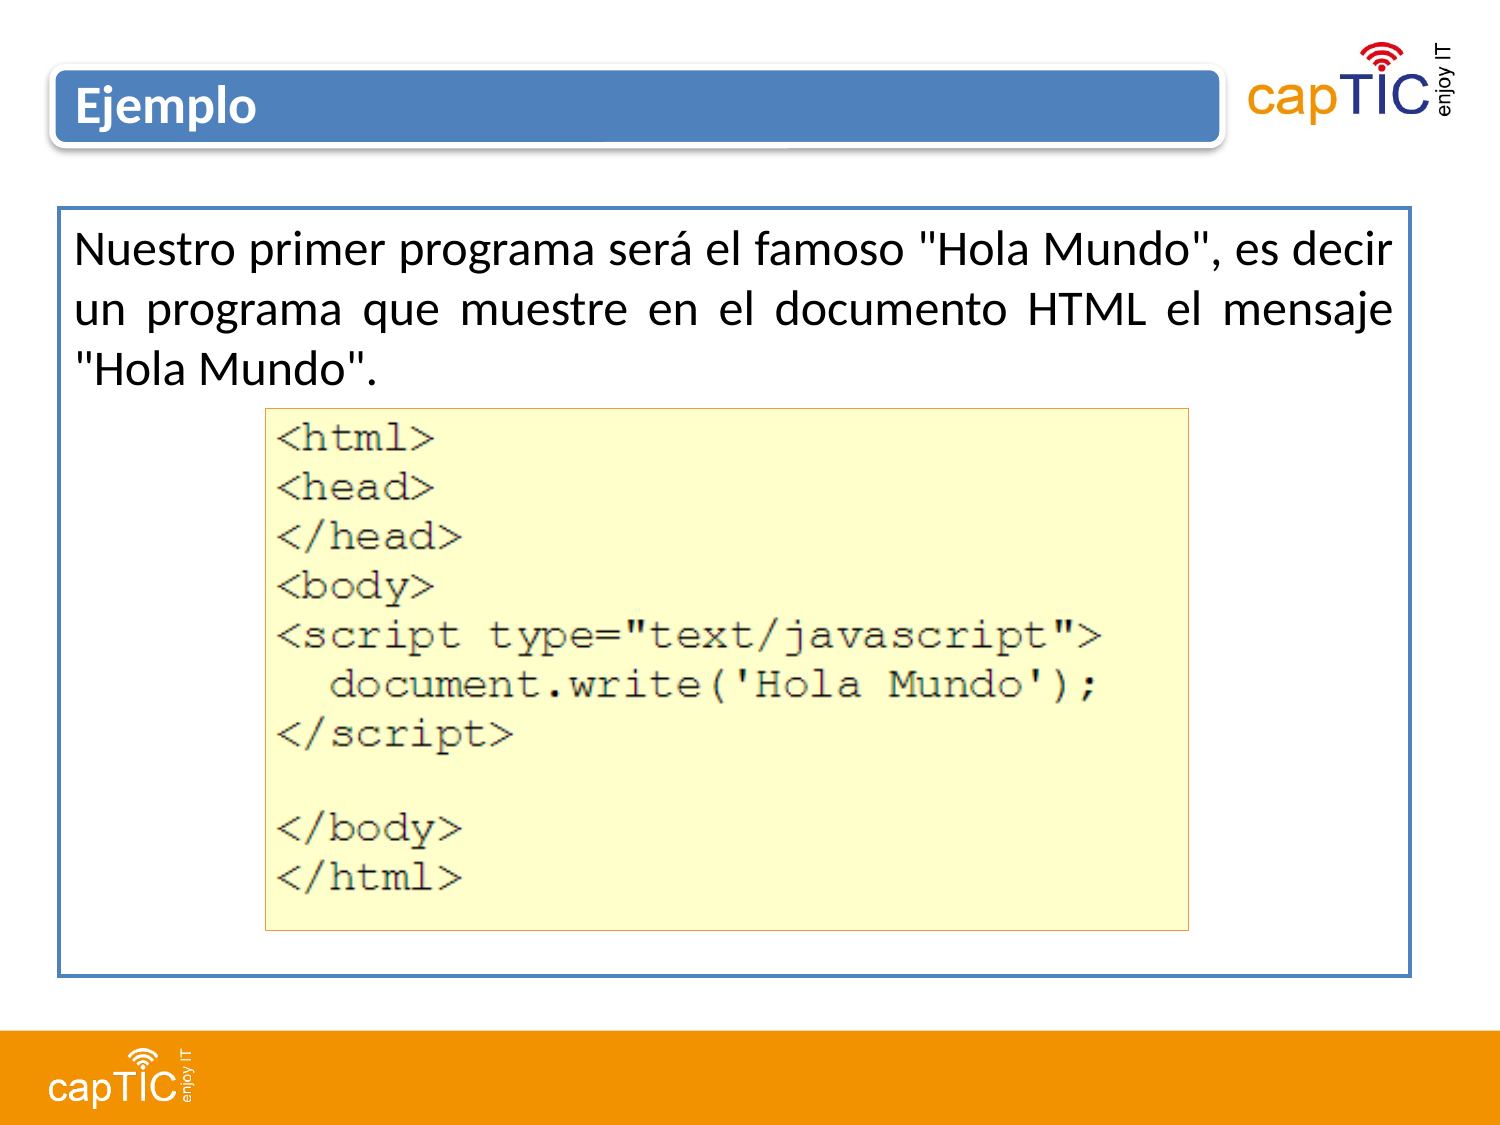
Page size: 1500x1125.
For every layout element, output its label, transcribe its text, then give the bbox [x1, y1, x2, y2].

picture [265, 408, 1189, 931]
list Nuestro primer programa será el famoso "Hola Mundo", es decir un programa que muestre en el documento HTML el mensaje "Hola Mundo". [57, 206, 1412, 978]
picture [1246, 42, 1457, 132]
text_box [52, 66, 1223, 146]
picture [47, 1048, 196, 1114]
